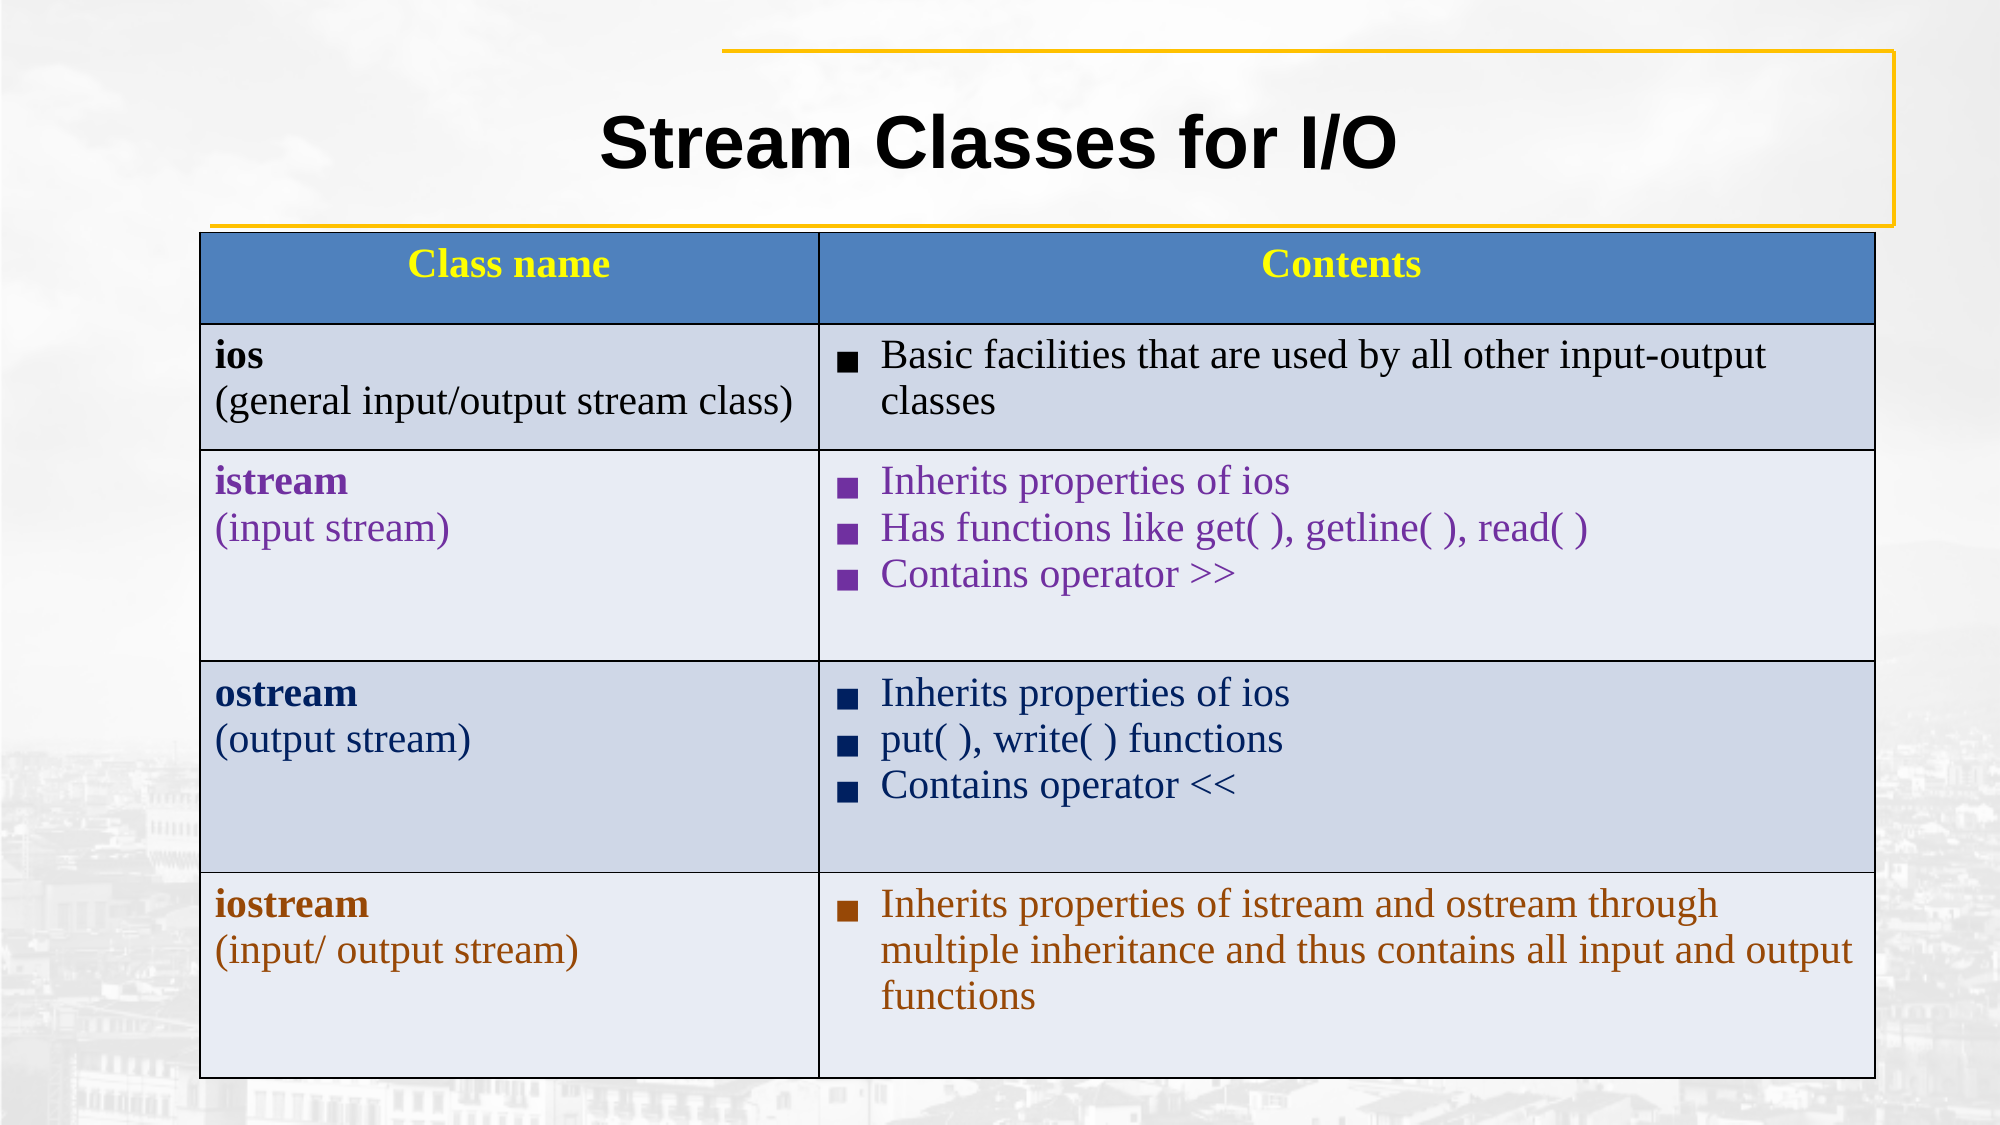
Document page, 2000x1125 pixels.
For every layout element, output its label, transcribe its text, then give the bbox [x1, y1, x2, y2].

table_cell ios (general input/output stream class) [201, 325, 818, 449]
table_cell istream (input stream) [201, 451, 818, 660]
title Stream Classes for I/O [99, 45, 1900, 233]
table_cell Inherits properties of ios Has functions like get( ), getline( ), read( ) Contains operator >> [820, 451, 1874, 660]
table_cell ostream (output stream) [201, 662, 818, 872]
table_cell iostream (input/ output stream) [201, 873, 818, 1077]
table_cell Inherits properties of istream and ostream through multiple inheritance and thus contains all input and output functions [820, 873, 1874, 1077]
table_cell Basic facilities that are used by all other input-output classes [820, 325, 1874, 449]
table_header Contents [820, 233, 1874, 323]
table_header Class name [201, 233, 818, 323]
table_cell Inherits properties of ios put( ), write( ) functions Contains operator << [820, 662, 1874, 872]
